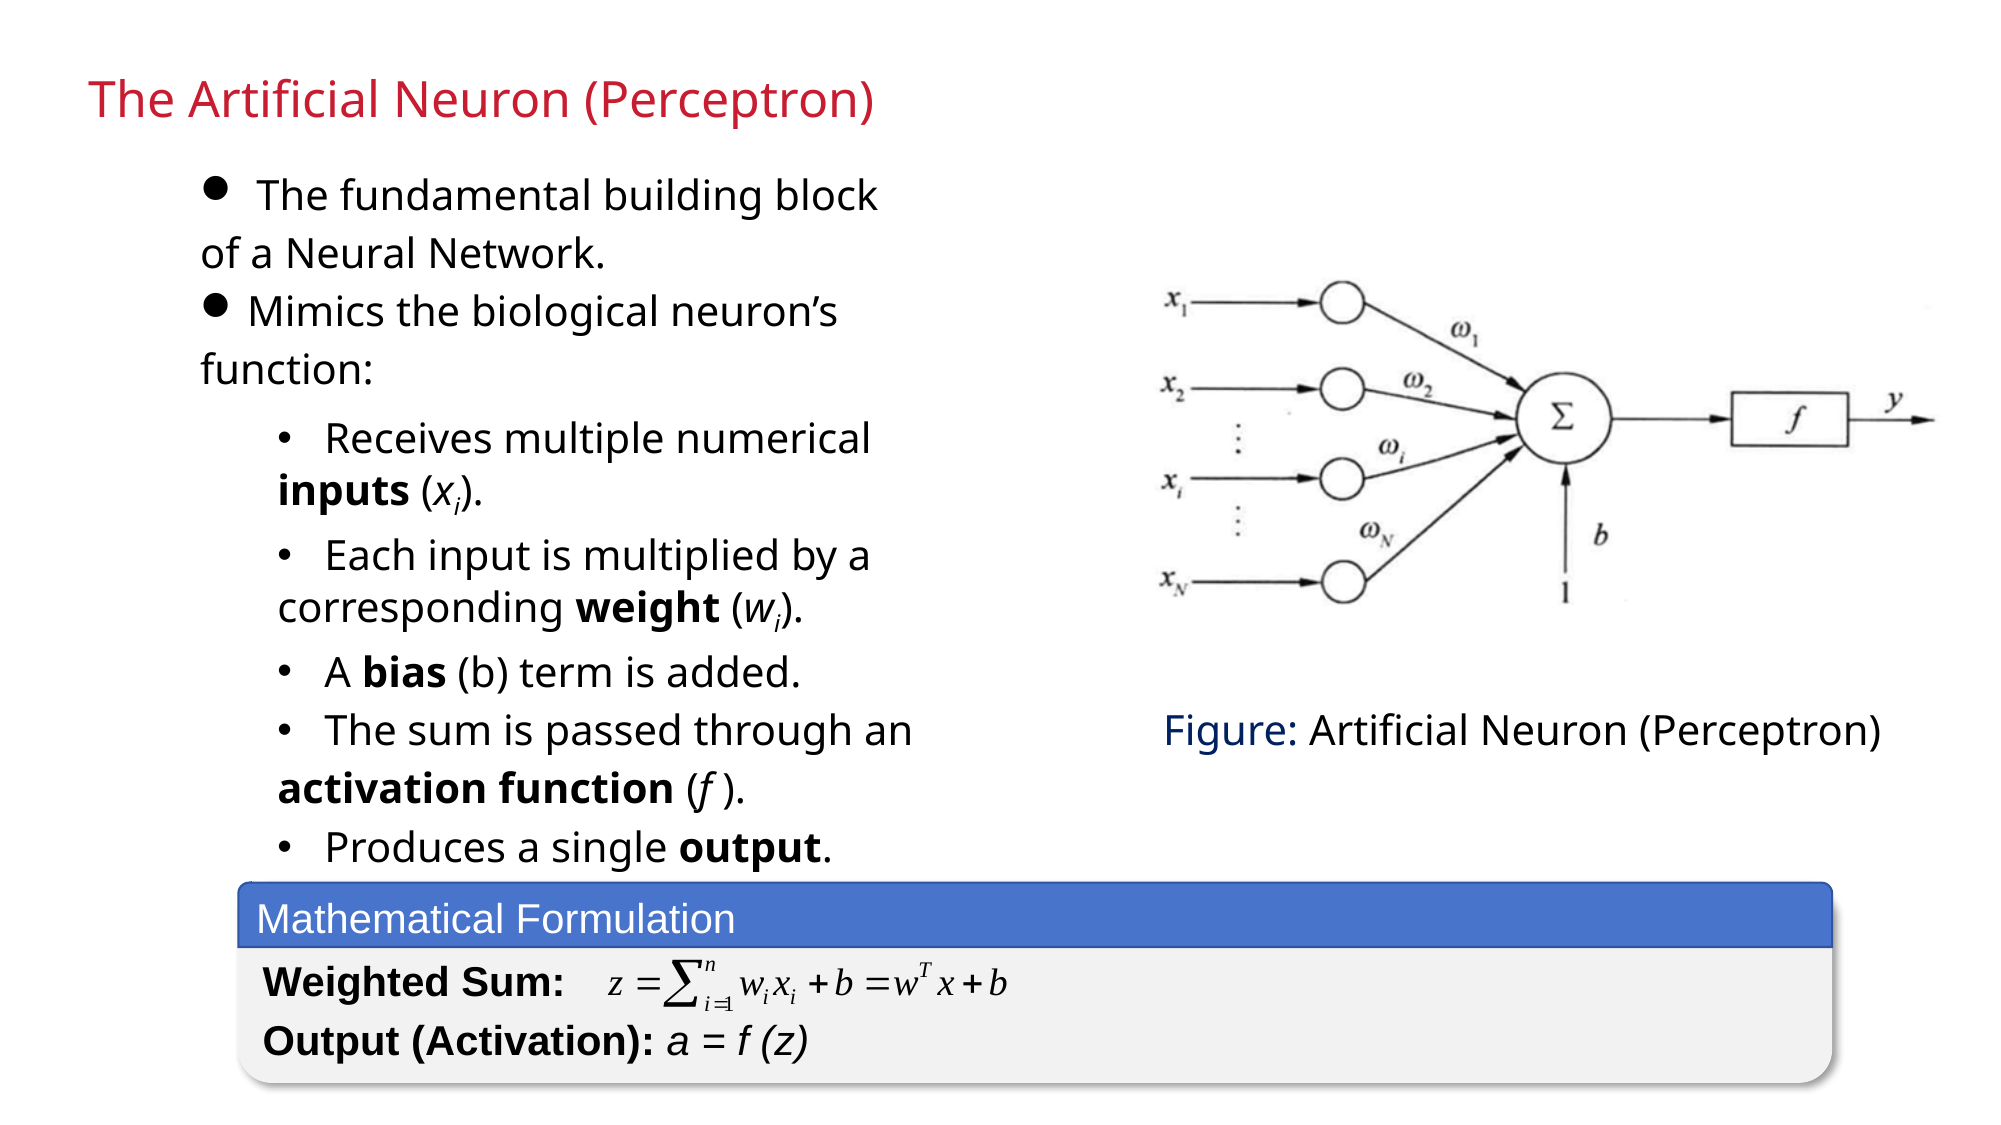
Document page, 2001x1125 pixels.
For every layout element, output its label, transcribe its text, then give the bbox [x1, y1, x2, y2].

text_box Figure: Artificial Neuron (Perceptron) [1148, 696, 1923, 762]
text_box Mathematical Formulation [237, 881, 1834, 949]
text_box The fundamental building block of a Neural Network. Mimics the biological neuron’s function: [185, 152, 1216, 401]
text_box Receives multiple numerical inputs (xi). Each input is multiplied by a corresponding weight (wi). A bias (b) term is added. The sum is passed through an activation function (f ). Produces a single output. [262, 396, 1052, 878]
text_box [600, 946, 1014, 1022]
text_box Weighted Sum: Output (Activation): a = f (z) [237, 949, 1834, 1084]
text_box The Artificial Neuron (Perceptron) [73, 60, 906, 141]
picture [1115, 263, 1956, 622]
